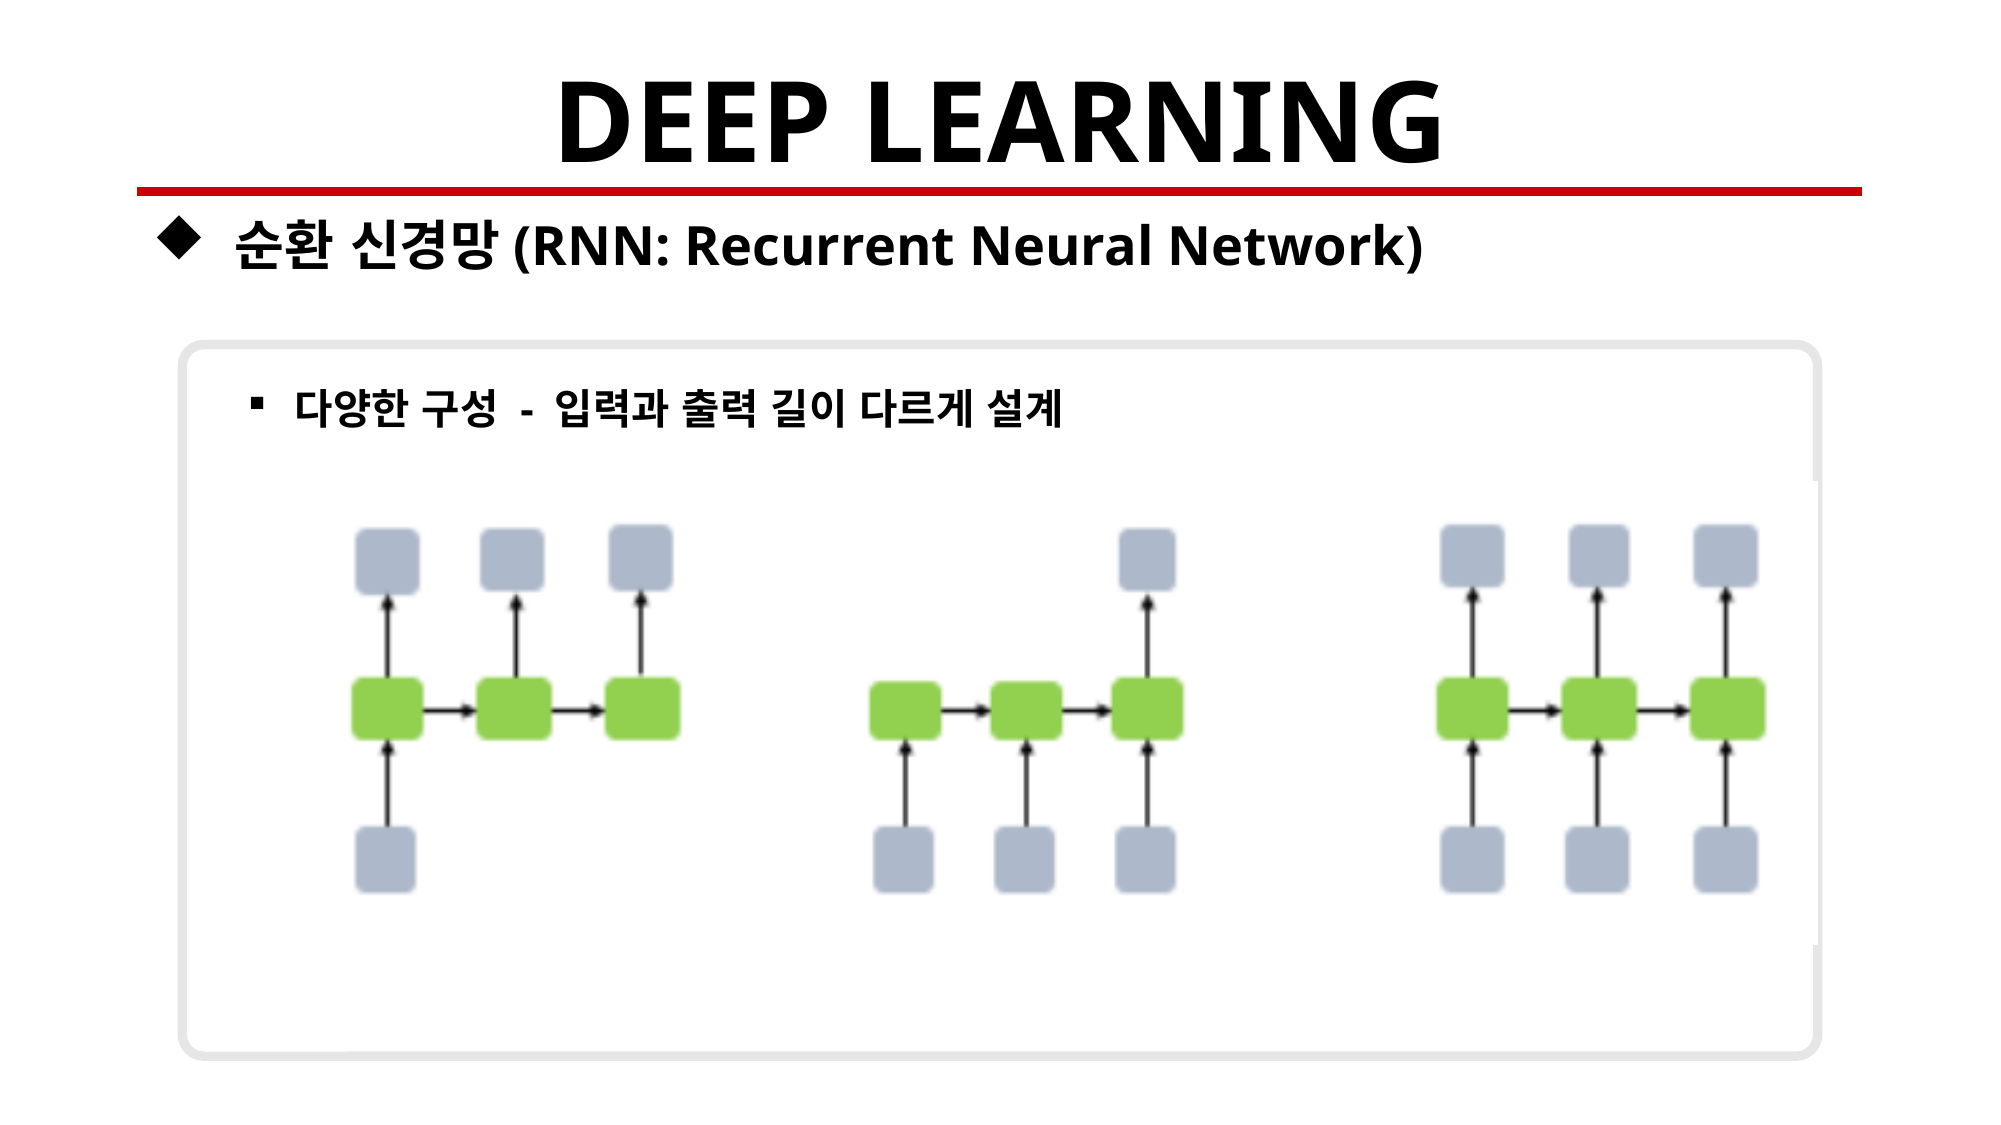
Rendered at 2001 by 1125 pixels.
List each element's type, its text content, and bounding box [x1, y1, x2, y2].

list 순환 신경망(RNN: Recurrent Neural Network) [137, 211, 1863, 1014]
title DEEP LEARNING [137, 59, 1863, 191]
picture [312, 481, 1818, 945]
text_box 다양한 구성 - 입력과 출력 길이 다르게 설계 [181, 343, 1819, 1058]
